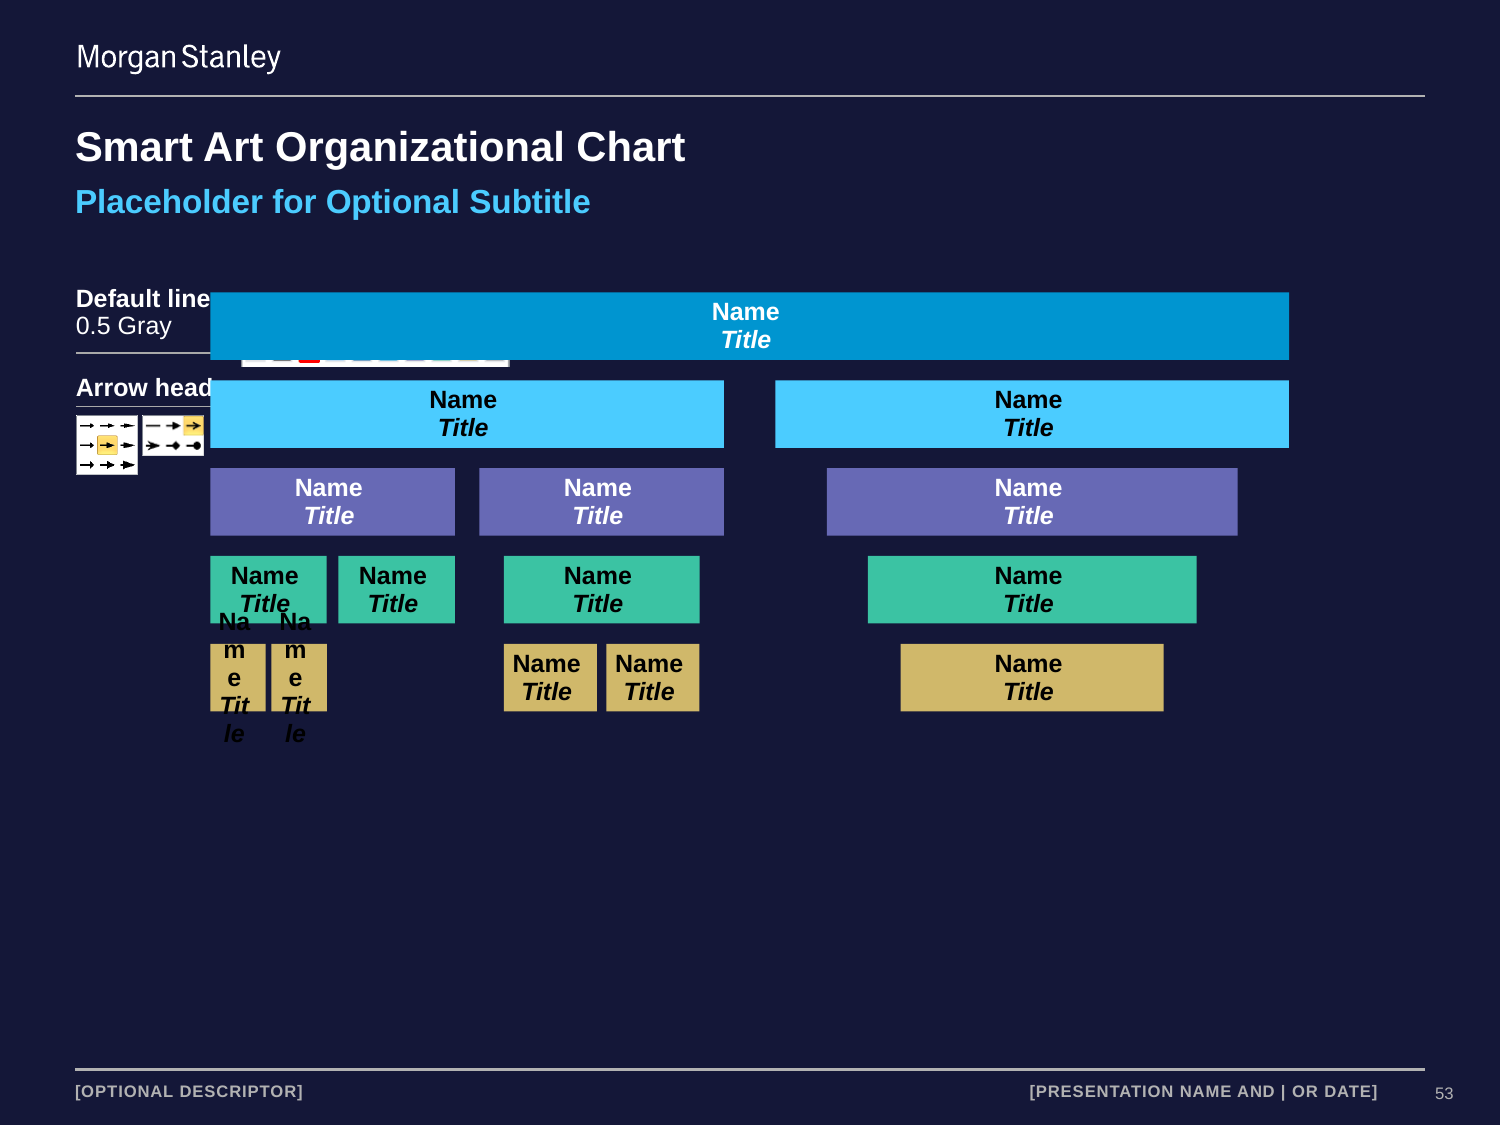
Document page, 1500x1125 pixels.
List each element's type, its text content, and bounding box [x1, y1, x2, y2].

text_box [75, 292, 1425, 976]
text_box Default line 0.5 Gray [75, 286, 420, 291]
title Smart Art Organizational Chart [75, 120, 1424, 171]
list Placeholder for Optional Subtitle [75, 179, 1424, 221]
